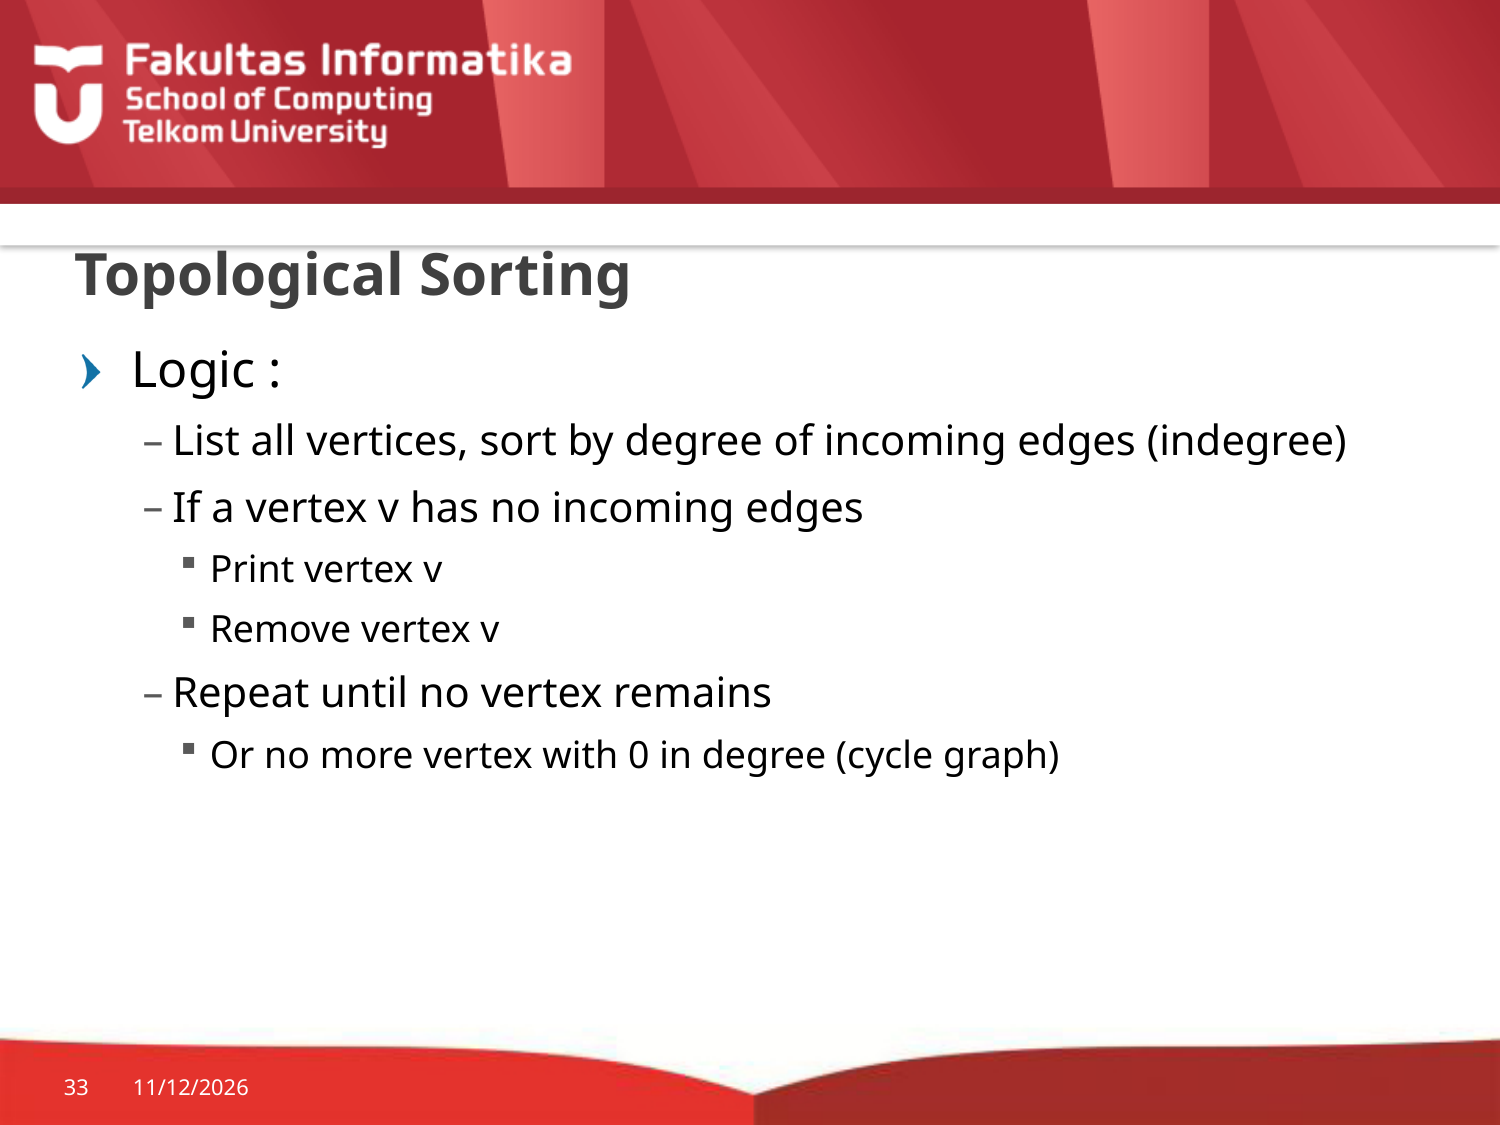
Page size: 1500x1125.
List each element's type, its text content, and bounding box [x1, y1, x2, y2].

slide_number 33 [63, 1058, 123, 1119]
picture [75, 343, 104, 391]
list Logic : List all vertices, sort by degree of incoming edges (indegree) If a vertex v has no incoming edges Print vertex v Remove vertex v Repeat until no vertex remains Or no more vertex with 0 in degree (cycle graph) [60, 329, 1426, 990]
picture [0, 0, 1500, 203]
picture [0, 1024, 1500, 1125]
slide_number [132, 1058, 403, 1119]
title Topological Sorting [59, 219, 1426, 325]
